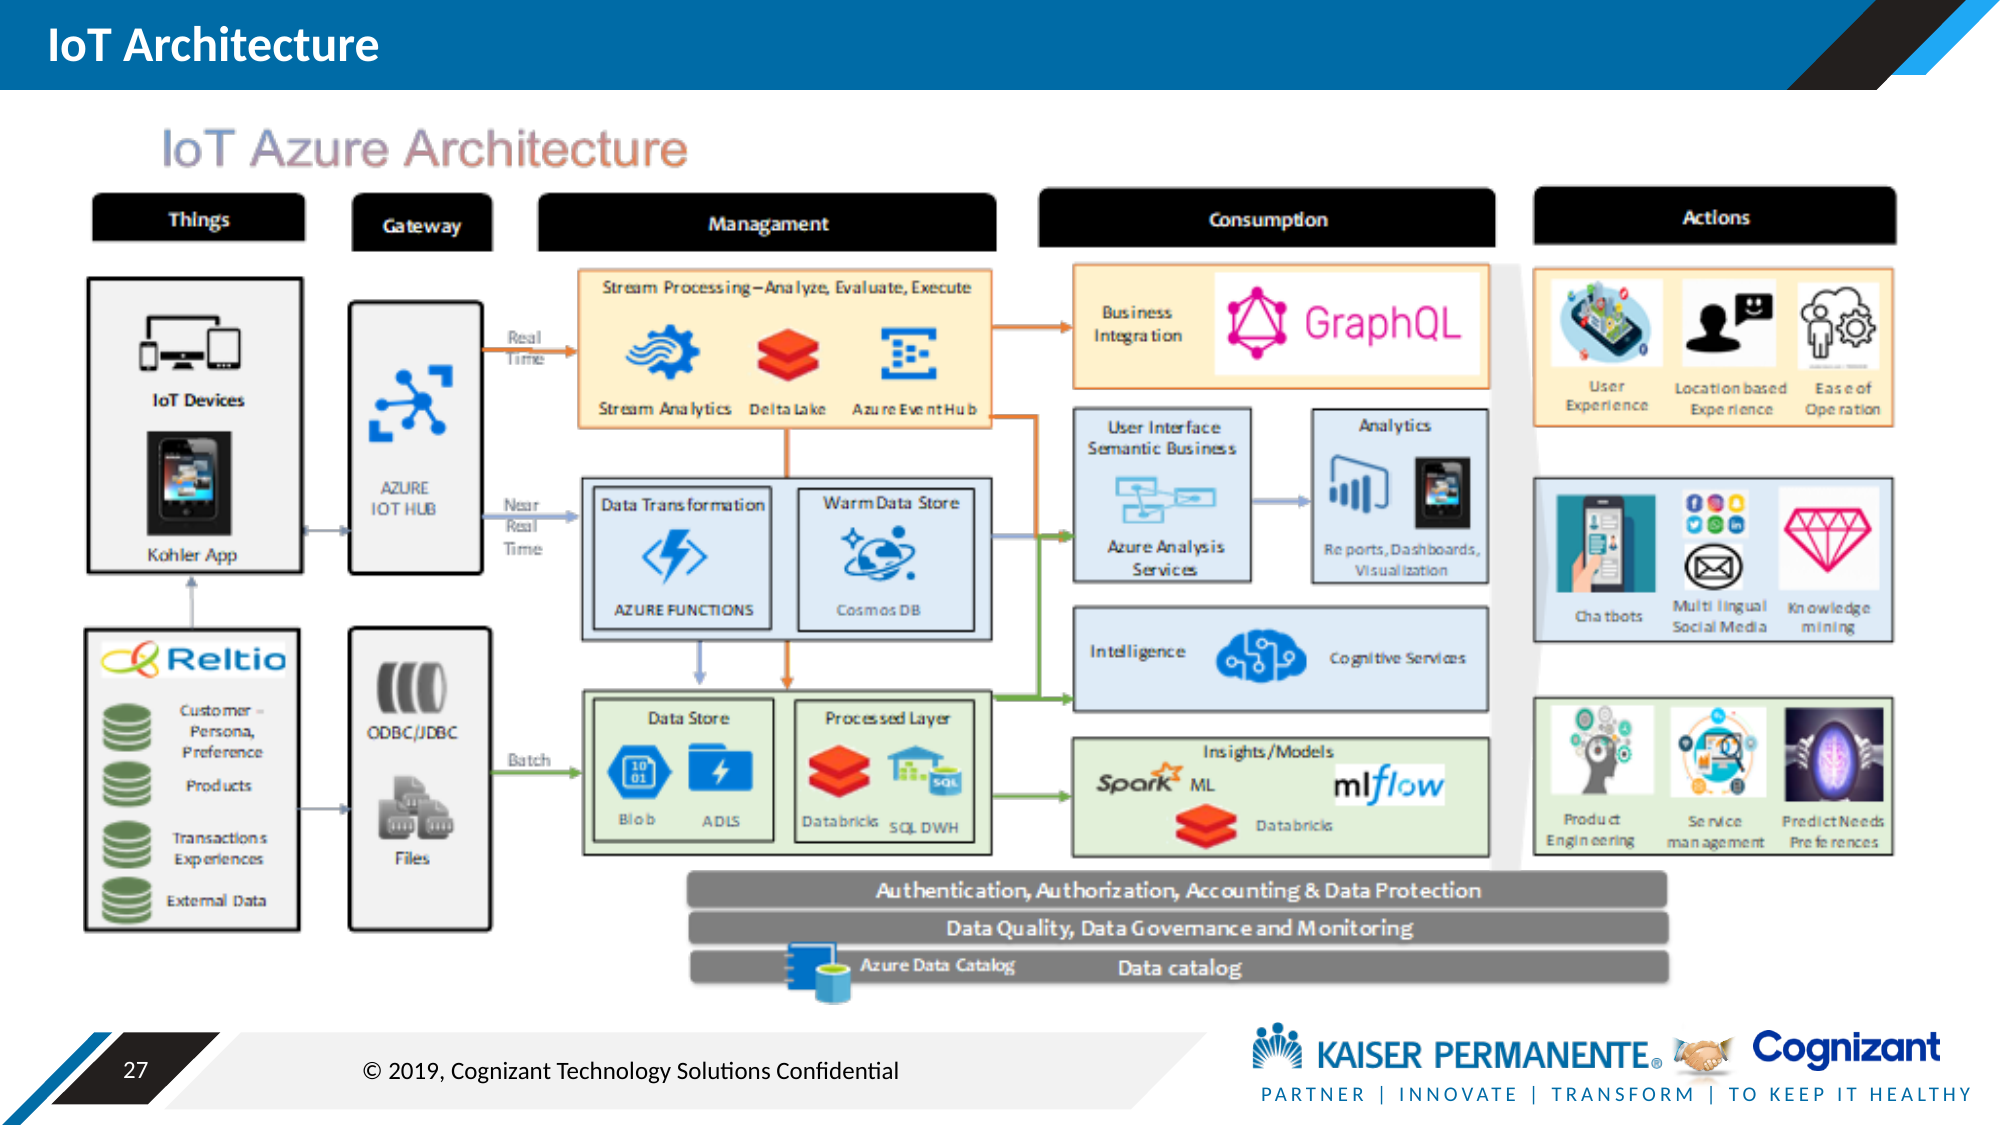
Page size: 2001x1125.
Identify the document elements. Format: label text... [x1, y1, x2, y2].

title IoT Architecture [32, 0, 1793, 90]
picture [1665, 1018, 1740, 1093]
picture [1753, 1030, 1940, 1071]
picture [82, 116, 1917, 1005]
picture [1251, 1022, 1664, 1069]
